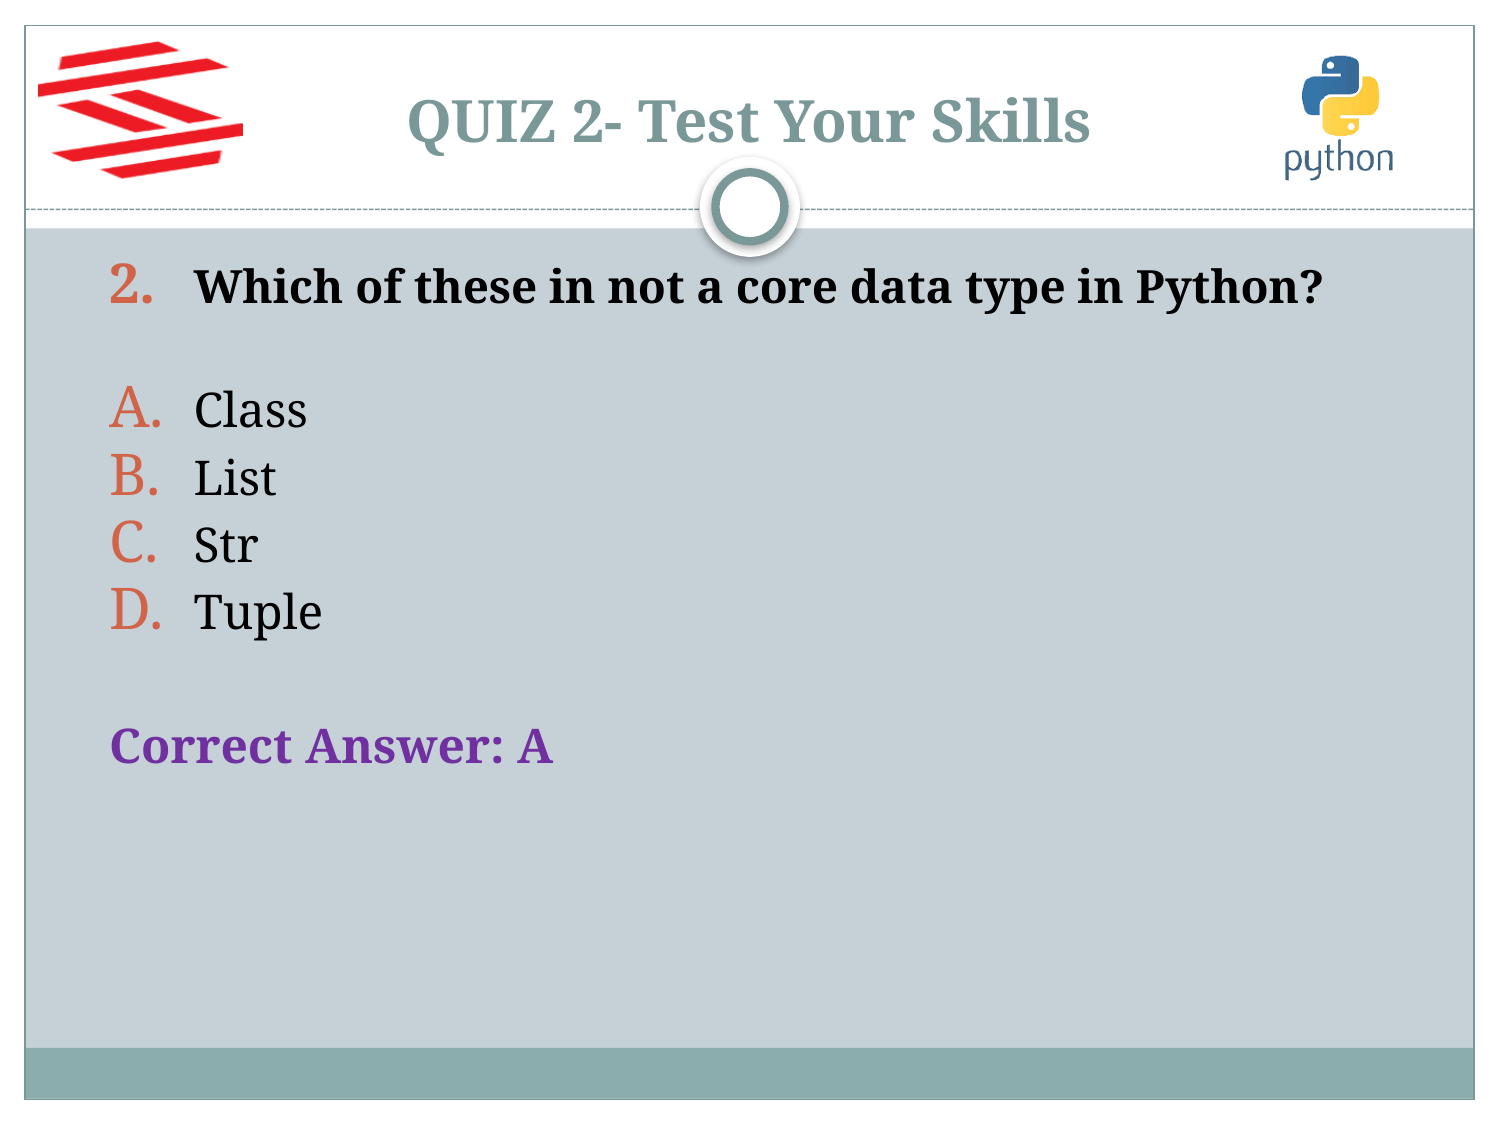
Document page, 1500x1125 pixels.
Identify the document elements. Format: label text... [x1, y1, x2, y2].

list Which of these in not a core data type in Python? Class List Str Tuple Correct Answer: A [49, 250, 1445, 1047]
title QUIZ 2- Test Your Skills [237, 37, 1450, 162]
picture [37, 40, 243, 185]
picture [1206, 53, 1471, 186]
